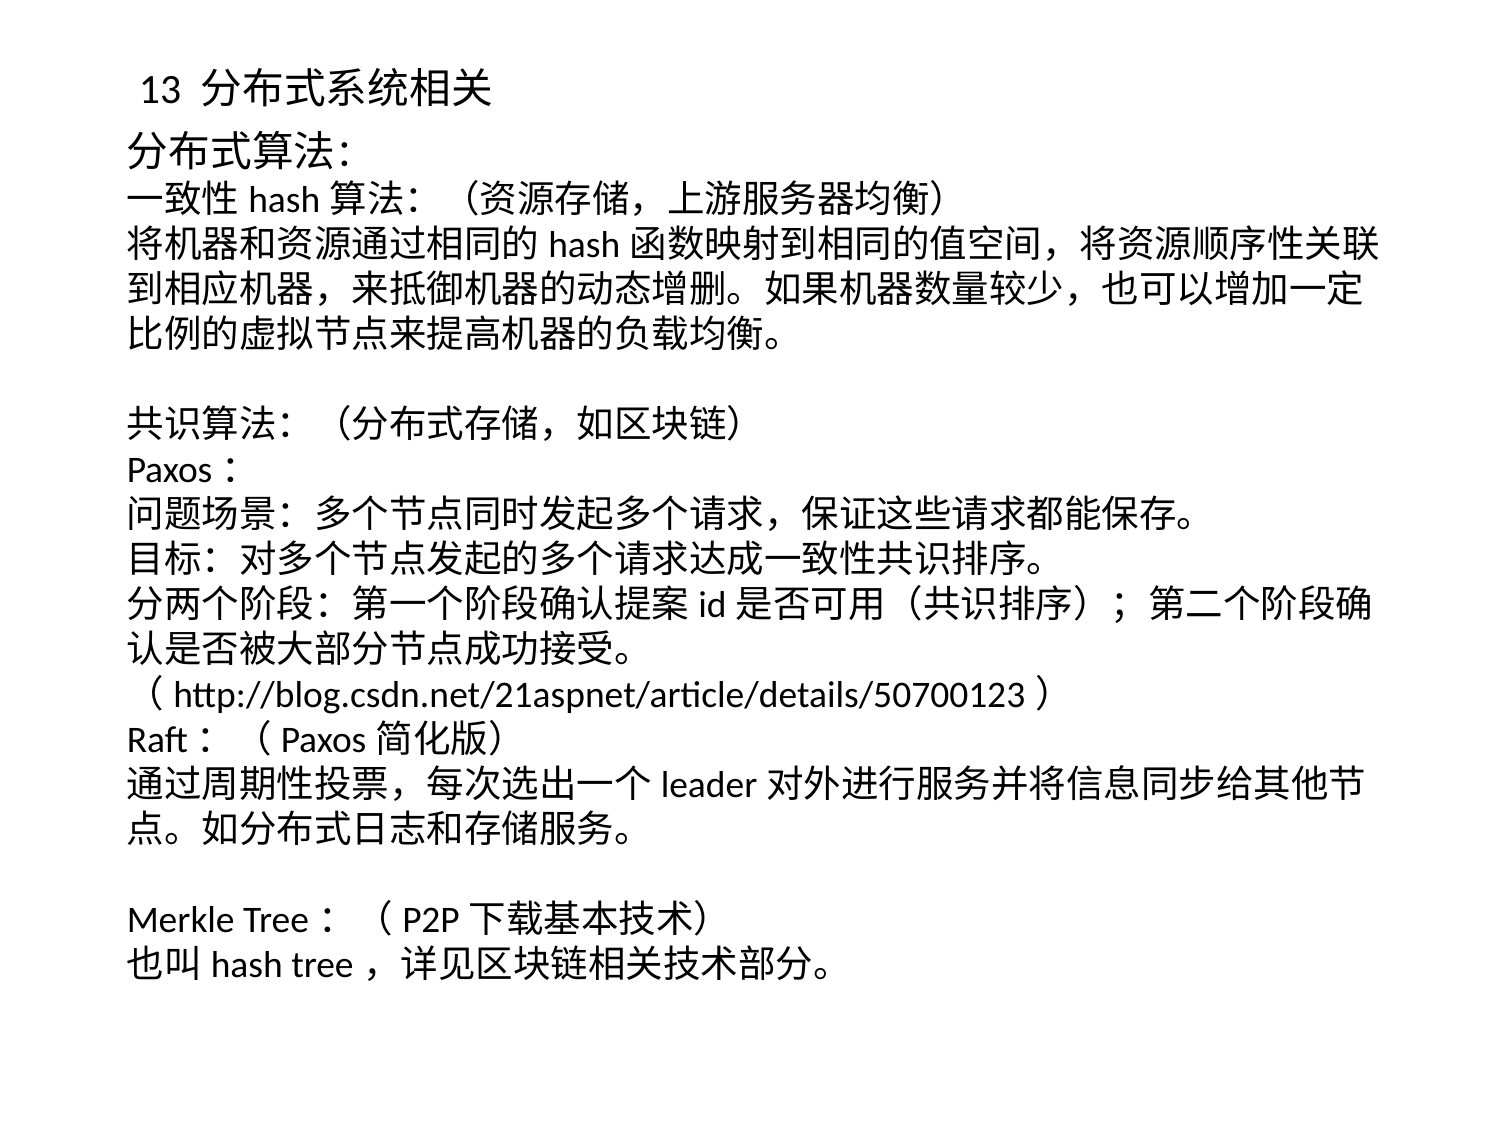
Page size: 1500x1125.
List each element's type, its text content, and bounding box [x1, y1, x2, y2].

text_box 分布式算法： 一致性hash算法：（资源存储，上游服务器均衡） 将机器和资源通过相同的hash函数映射到相同的值空间，将资源顺序性关联到相应机器，来抵御机器的动态增删。如果机器数量较少，也可以增加一定比例的虚拟节点来提高机器的负载均衡。 共识算法：（分布式存储，如区块链） Paxos： 问题场景：多个节点同时发起多个请求，保证这些请求都能保存。 目标：对多个节点发起的多个请求达成一致性共识排序。 分两个阶段：第一个阶段确认提案id是否可用（共识排序）；第二个阶段确认是否被大部分节点成功接受。 （http://blog.csdn.net/21aspnet/article/details/50700123） Raft：（Paxos简化版） 通过周期性投票，每次选出一个leader对外进行服务并将信息同步给其他节点。如分布式日志和存储服务。 Merkle Tree：（P2P下载基本技术） 也叫hash tree，详见区块链相关技术部分。 [112, 117, 1400, 993]
text_box 13 分布式系统相关 [123, 54, 715, 117]
